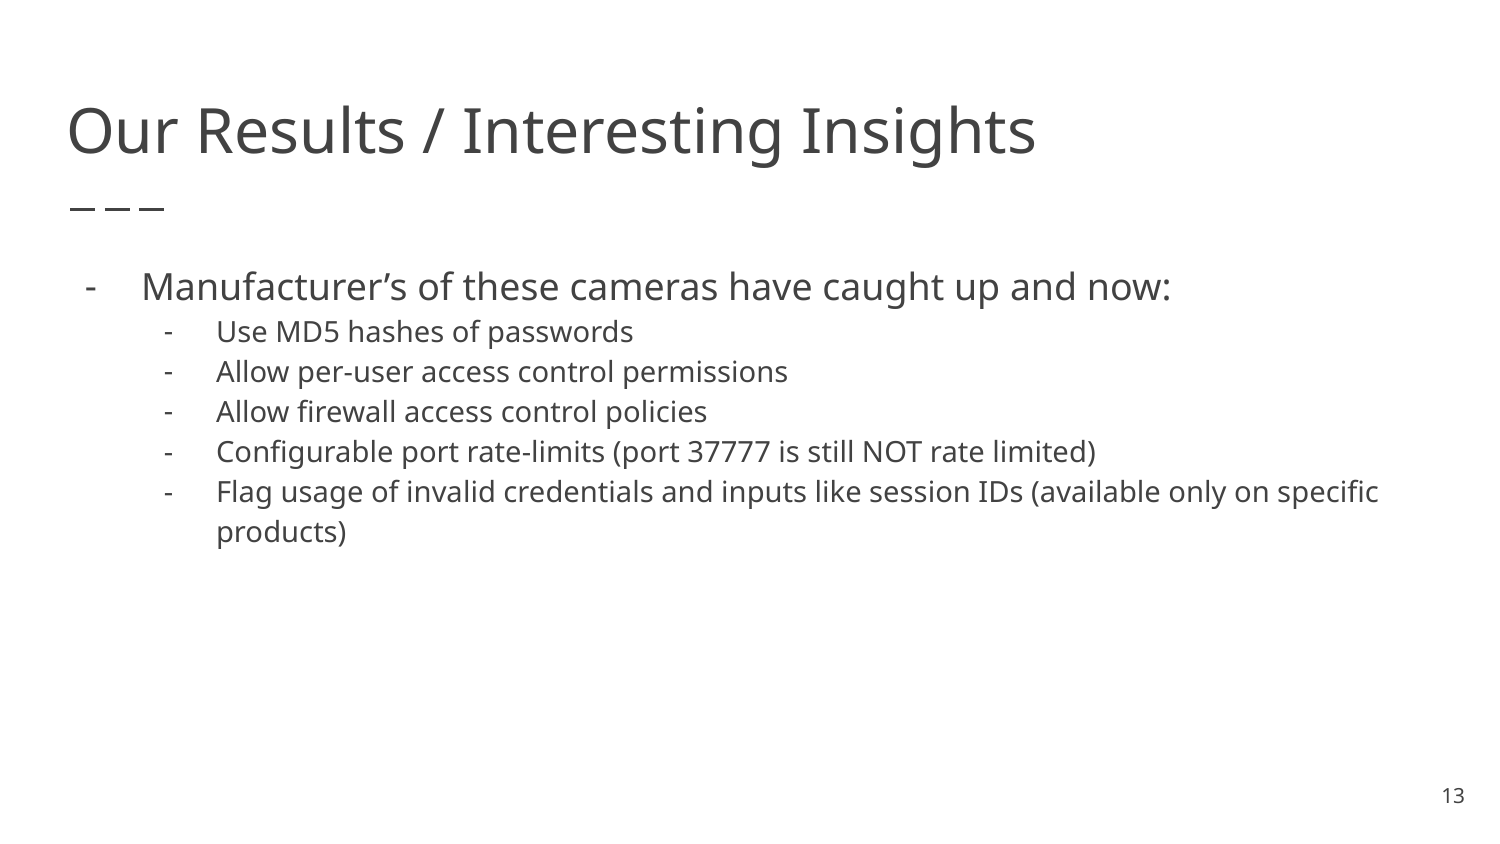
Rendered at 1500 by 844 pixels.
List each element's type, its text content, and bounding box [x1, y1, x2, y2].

slide_number ‹#› [1389, 764, 1480, 830]
list Manufacturer’s of these cameras have caught up and now: Use MD5 hashes of passwords Allow per-user access control permissions Allow firewall access control policies Configurable port rate-limits (port 37777 is still NOT rate limited) Flag usage of invalid credentials and inputs like session IDs (available only on specific products) [51, 240, 1449, 750]
title Our Results / Interesting Insights [51, 61, 1449, 182]
